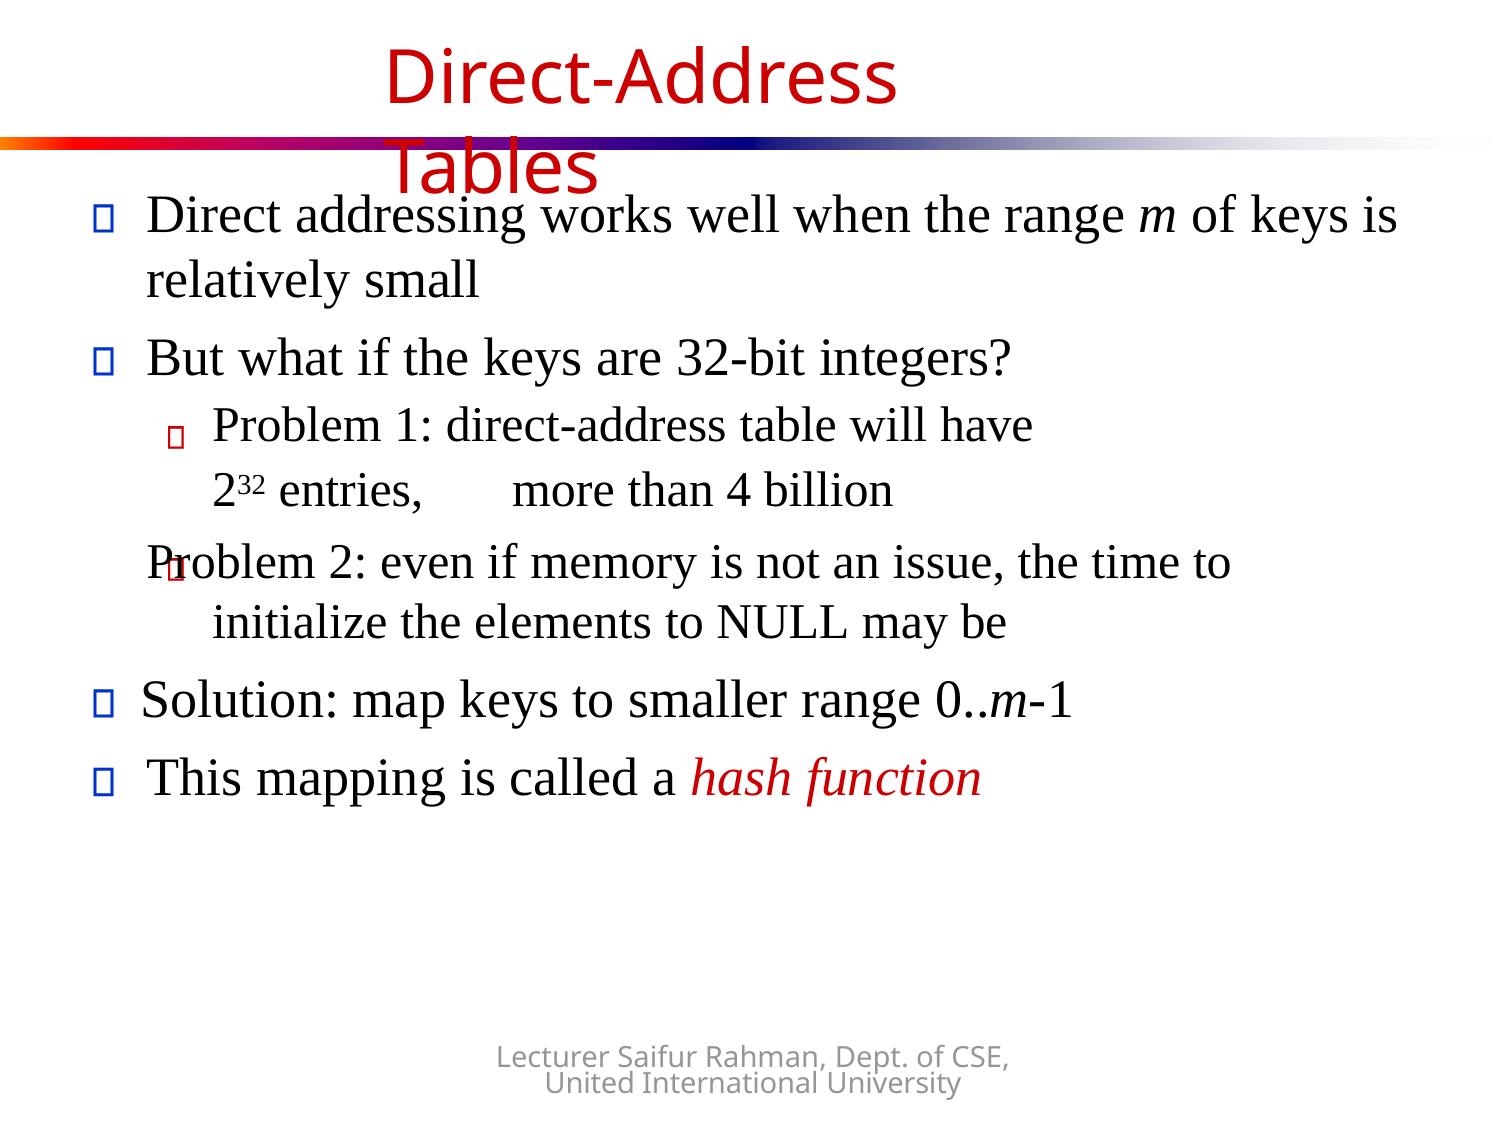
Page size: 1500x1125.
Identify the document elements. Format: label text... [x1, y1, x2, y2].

picture [164, 413, 208, 457]
text_box Lecturer Saifur Rahman, Dept. of CSE, United International University [487, 1047, 1019, 1100]
picture [89, 751, 143, 807]
picture [89, 188, 143, 244]
text_box Direct addressing works well when the range m of keys is relatively small But what if the keys are 32-bit integers? Problem 1: direct-address table will have 232 entries, more than 4 billion Problem 2: even if memory is not an issue, the time to initialize the elements to NULL may be Solution: map keys to smaller range 0..m-1 This mapping is called a hash function [140, 176, 1404, 872]
picture [0, 137, 381, 150]
picture [164, 545, 208, 589]
picture [89, 673, 143, 729]
title Direct-Address Tables [381, 26, 1119, 217]
picture [89, 331, 143, 387]
picture [1119, 137, 1500, 150]
